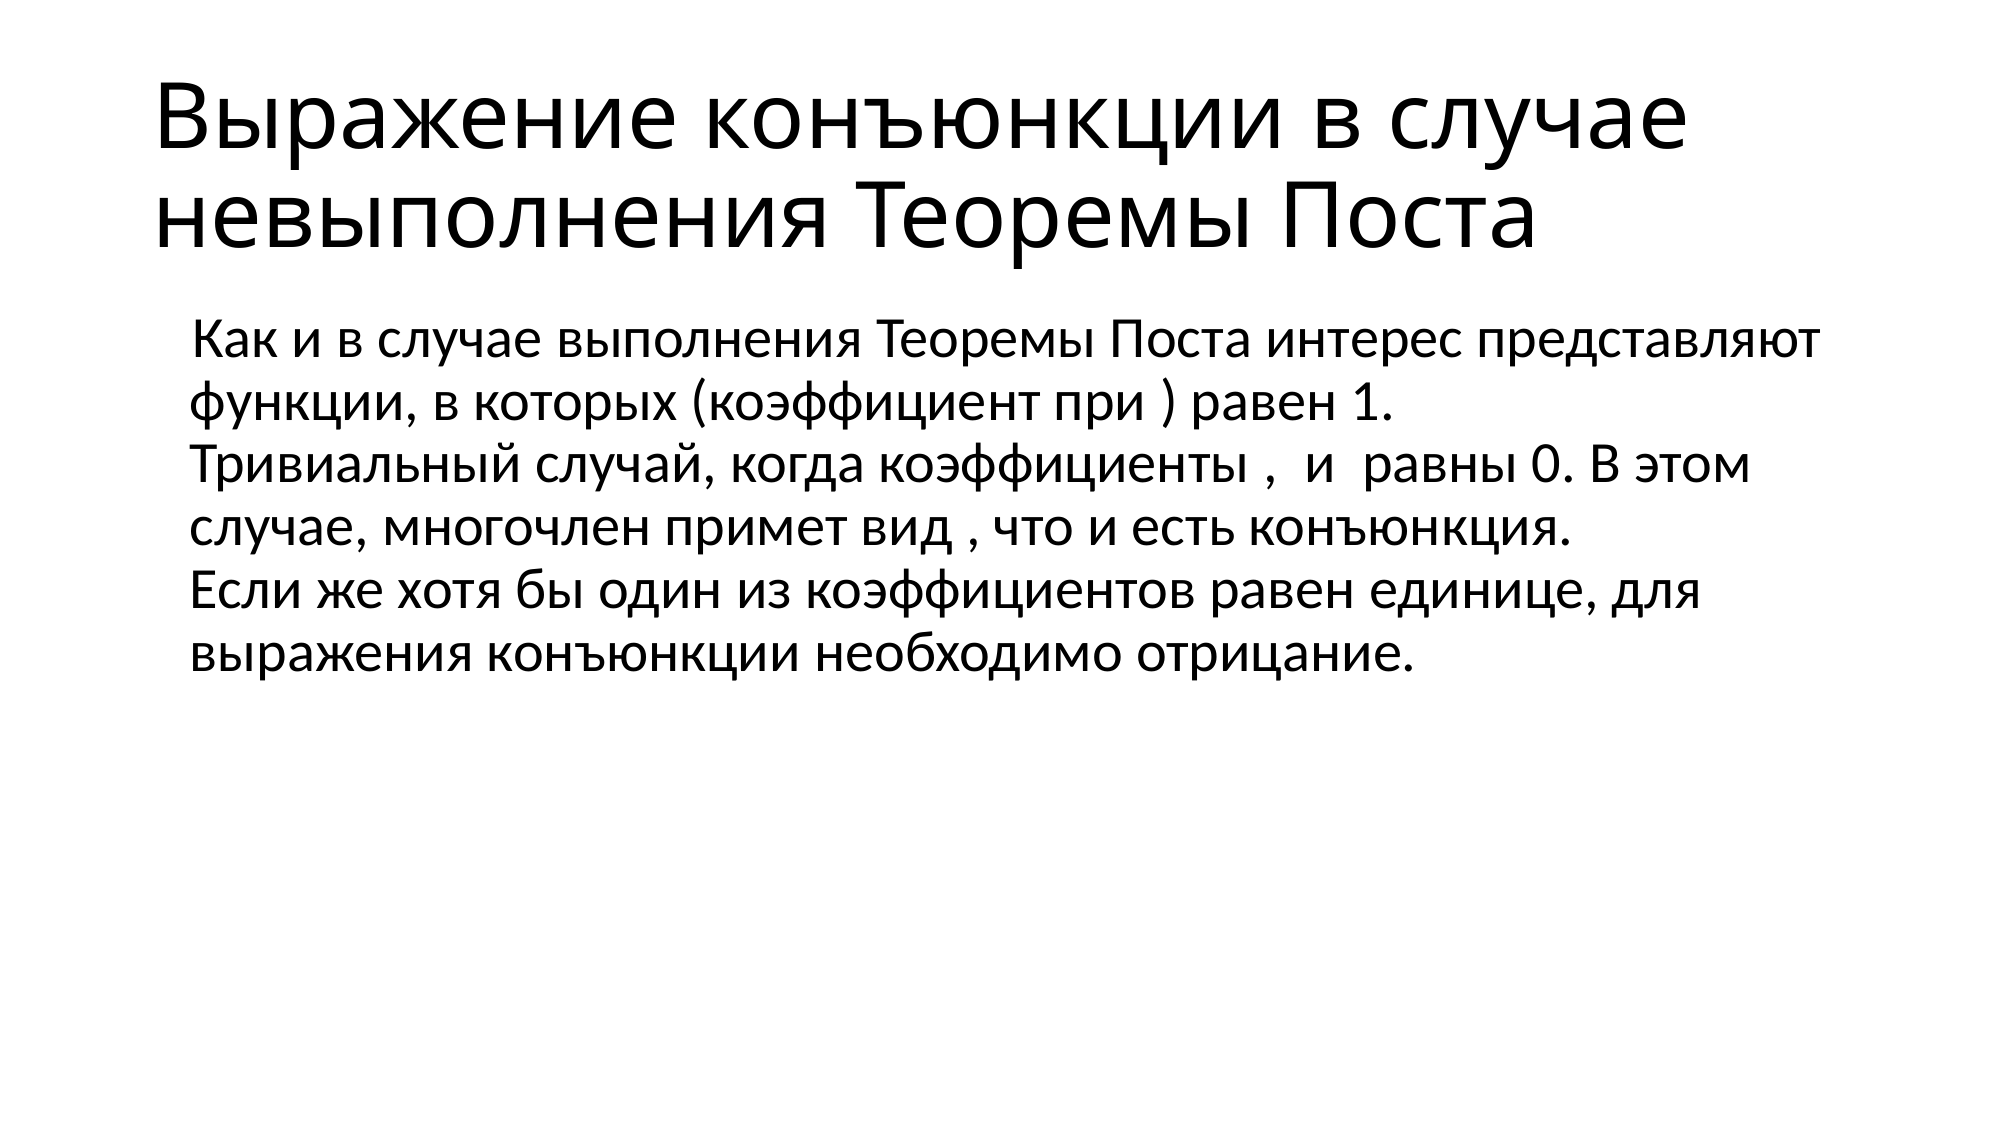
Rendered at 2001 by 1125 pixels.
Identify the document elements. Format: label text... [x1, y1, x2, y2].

title Выражение конъюнкции в случае невыполнения Теоремы Поста [137, 59, 1863, 278]
